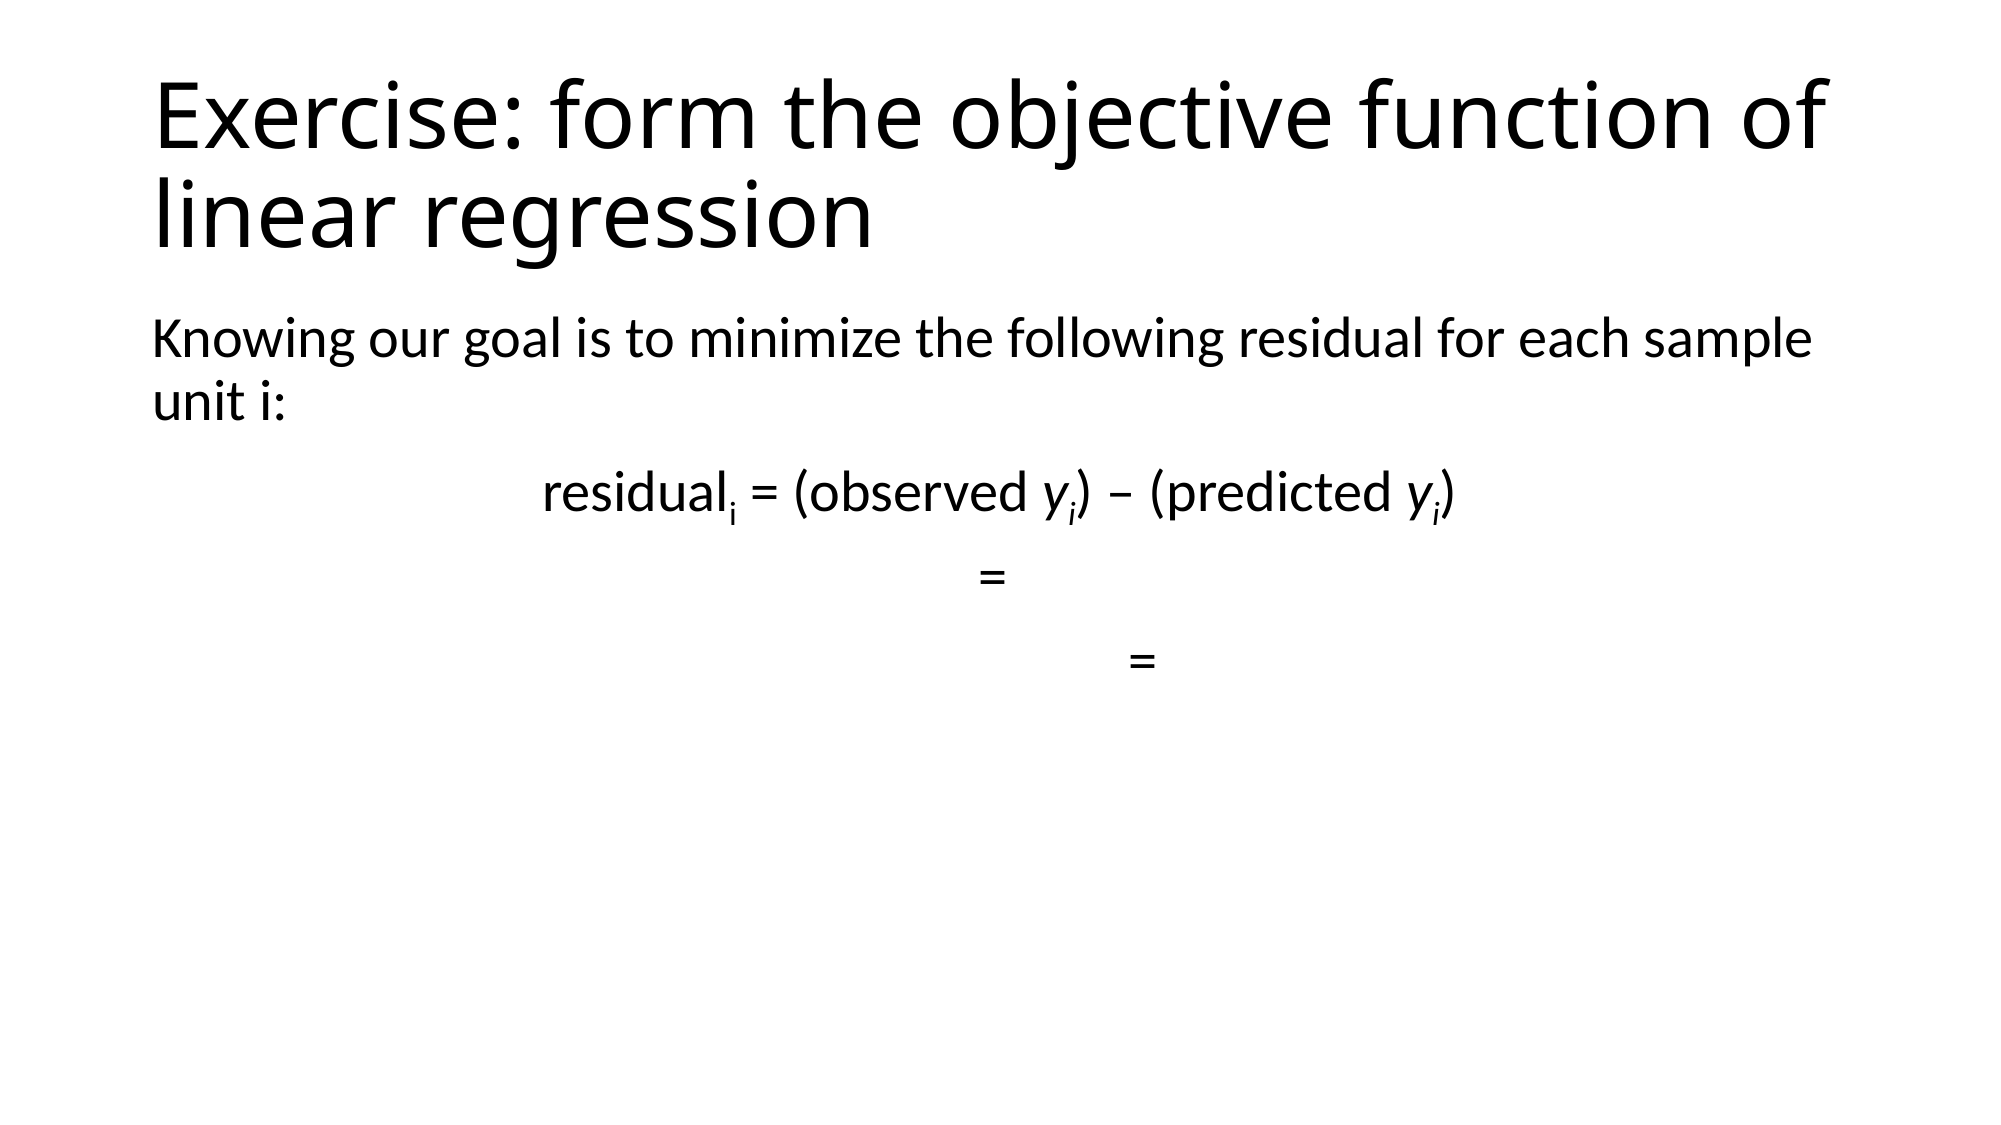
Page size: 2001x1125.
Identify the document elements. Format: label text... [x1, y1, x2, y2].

title Exercise: form the objective function of linear regression [137, 59, 1863, 278]
